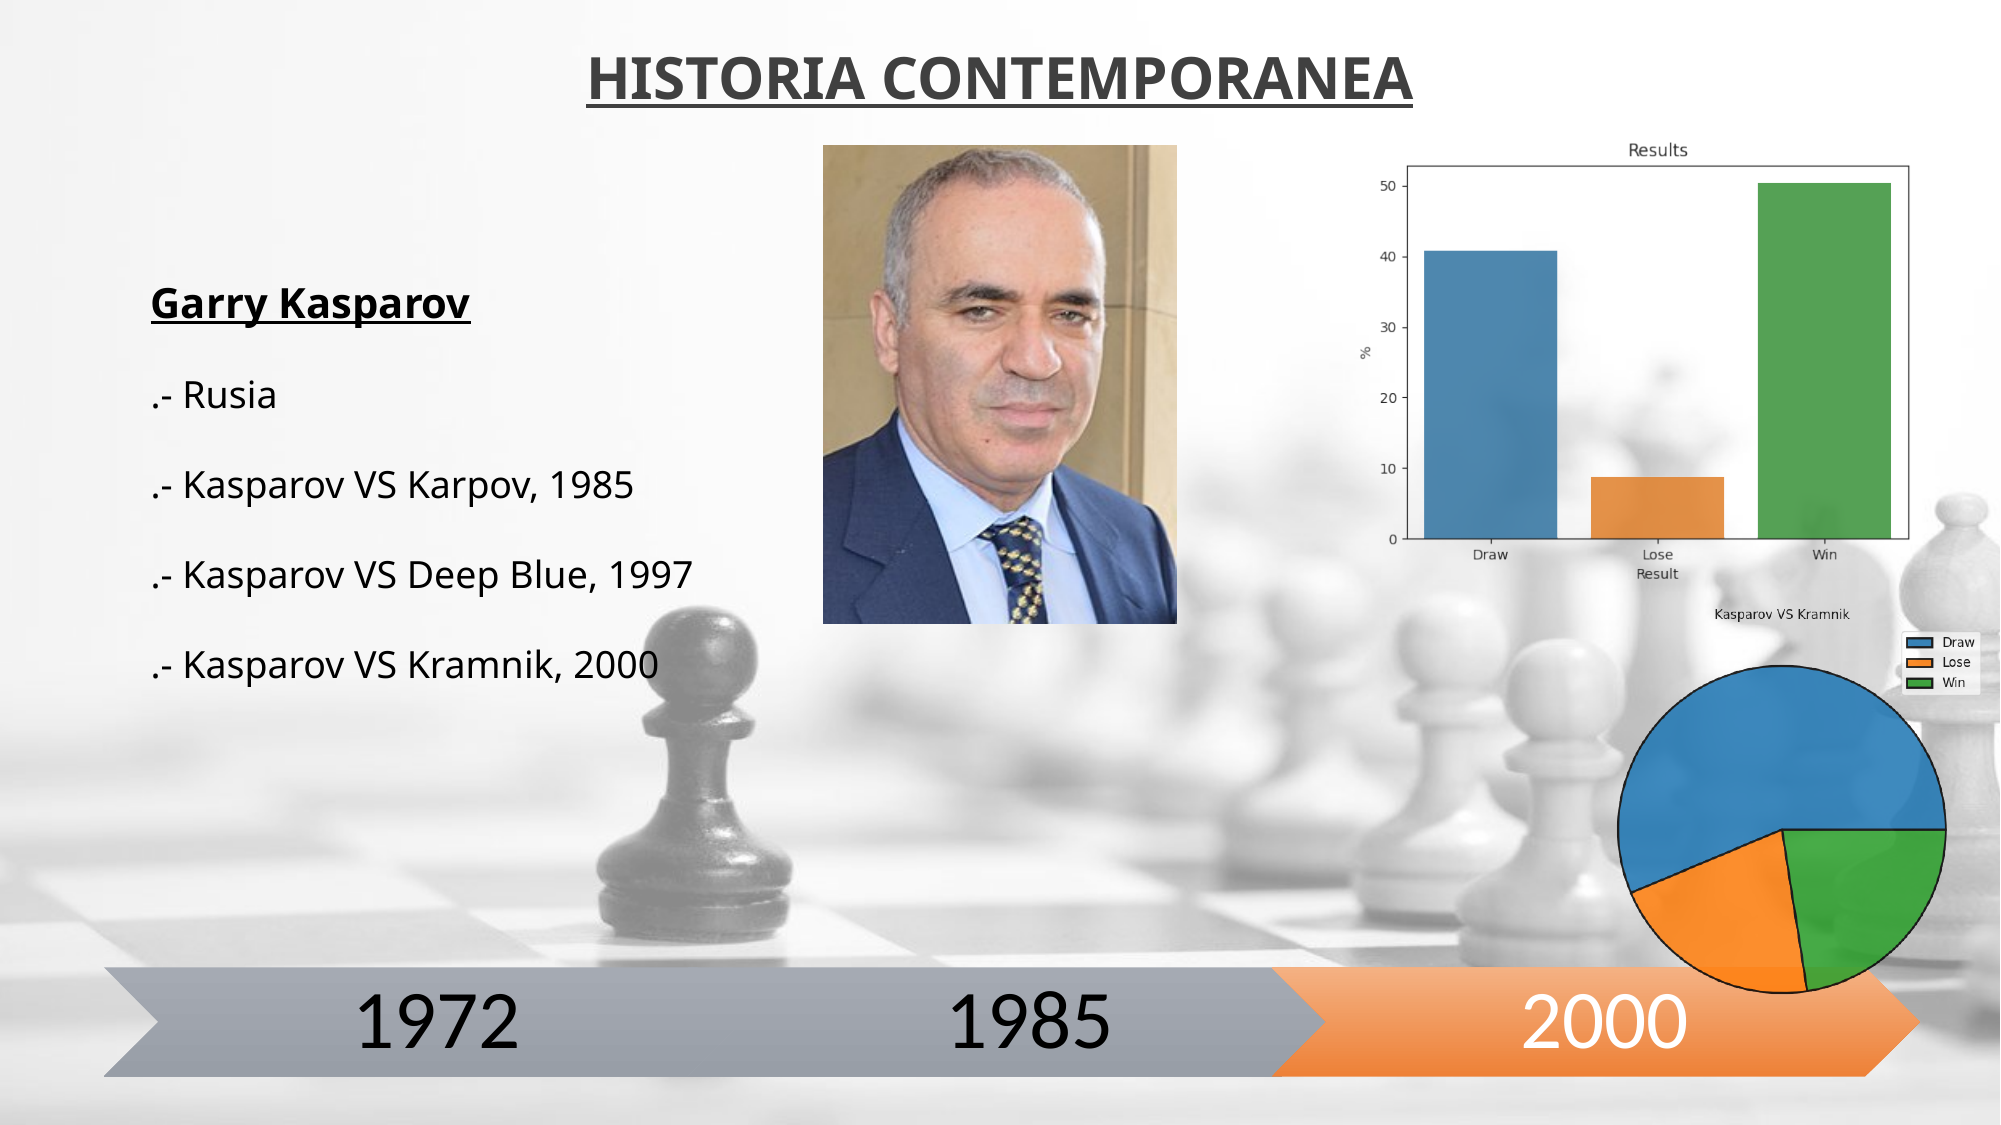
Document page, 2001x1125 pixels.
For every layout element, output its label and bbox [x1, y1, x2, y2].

picture [0, 0, 2000, 1125]
text_box [103, 967, 1509, 1077]
